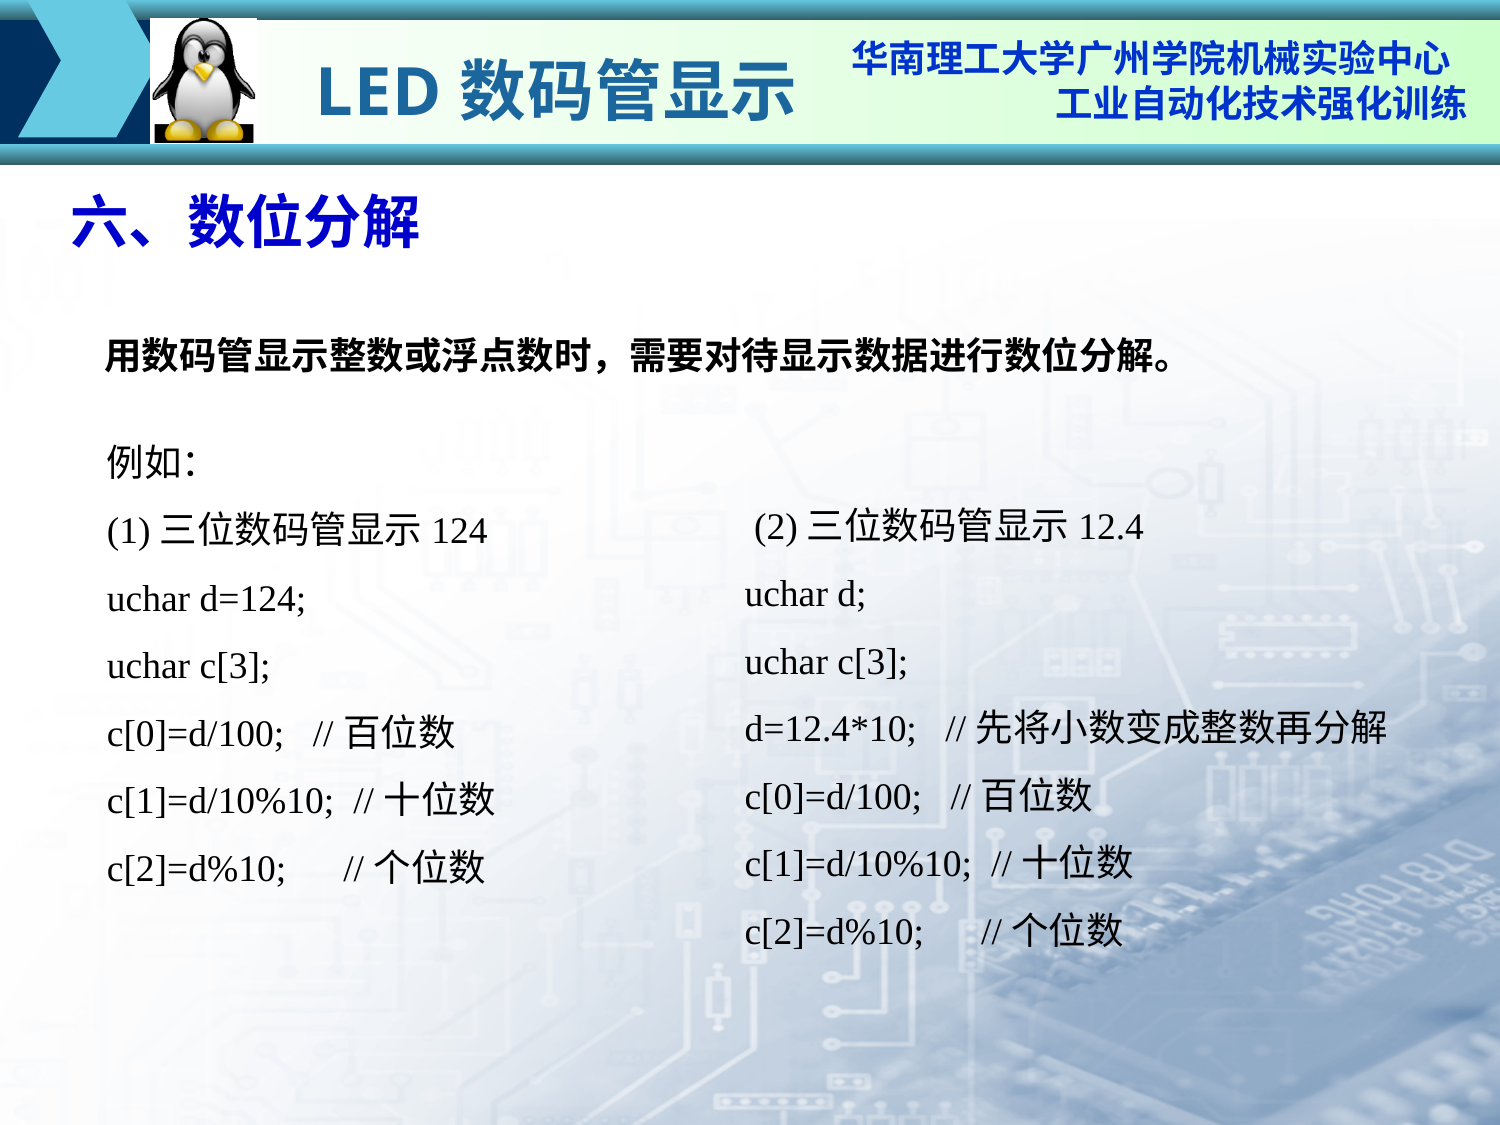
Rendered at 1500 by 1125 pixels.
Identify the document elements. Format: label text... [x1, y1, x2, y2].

text_box (2)三位数码管显示12.4 uchar d; uchar c[3]; d=12.4*10; //先将小数变成整数再分解 c[0]=d/100; //百位数 c[1]=d/10%10; //十位数 c[2]=d%10; //个位数 [729, 471, 1447, 960]
text_box 用数码管显示整数或浮点数时，需要对待显示数据进行数位分解。 [89, 302, 1271, 385]
text_box LED数码管显示 [301, 41, 845, 136]
text_box 例如： (1)三位数码管显示124 uchar d=124; uchar c[3]; c[0]=d/100; //百位数 c[1]=d/10%10; //十位数 c[2]=d%10; //个位数 [92, 408, 550, 897]
picture [150, 18, 257, 143]
text_box 六、数位分解 [56, 196, 436, 263]
picture [0, 165, 1500, 1125]
